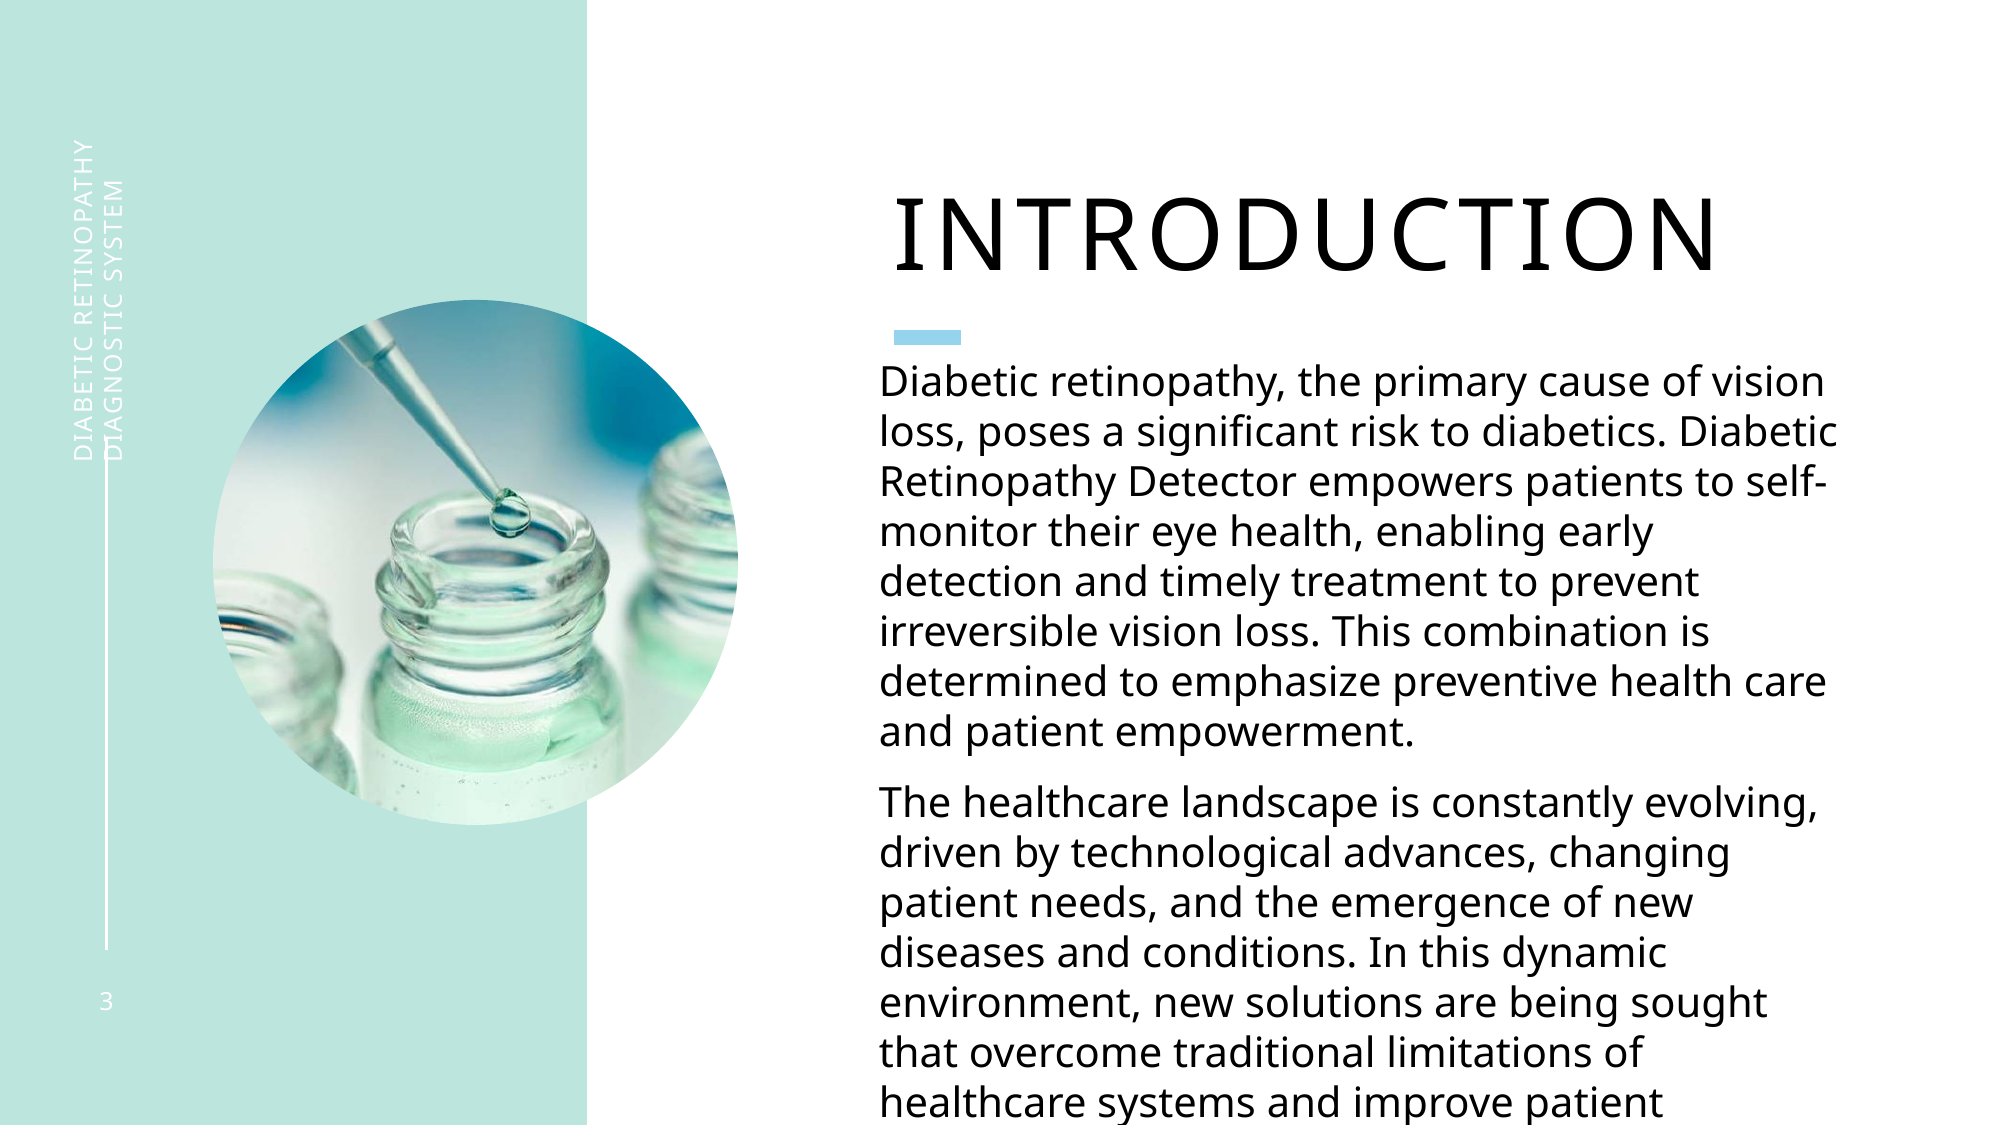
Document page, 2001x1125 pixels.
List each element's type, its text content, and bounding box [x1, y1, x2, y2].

list Diabetic retinopathy, the primary cause of vision loss, poses a significant risk to diabetics. Diabetic Retinopathy Detector empowers patients to self-monitor their eye health, enabling early detection and timely treatment to prevent irreversible vision loss. This combination is determined to emphasize preventive health care and patient empowerment. The healthcare landscape is constantly evolving, driven by technological advances, changing patient needs, and the emergence of new diseases and conditions. In this dynamic environment, new solutions are being sought that overcome traditional limitations of healthcare systems and improve patient outcomes. [879, 354, 1839, 988]
title Introduction [893, 184, 1839, 275]
slide_number 3 [68, 987, 144, 1018]
picture [212, 299, 738, 825]
footer Diabetic retinopathy diagnostic system [71, 107, 122, 463]
